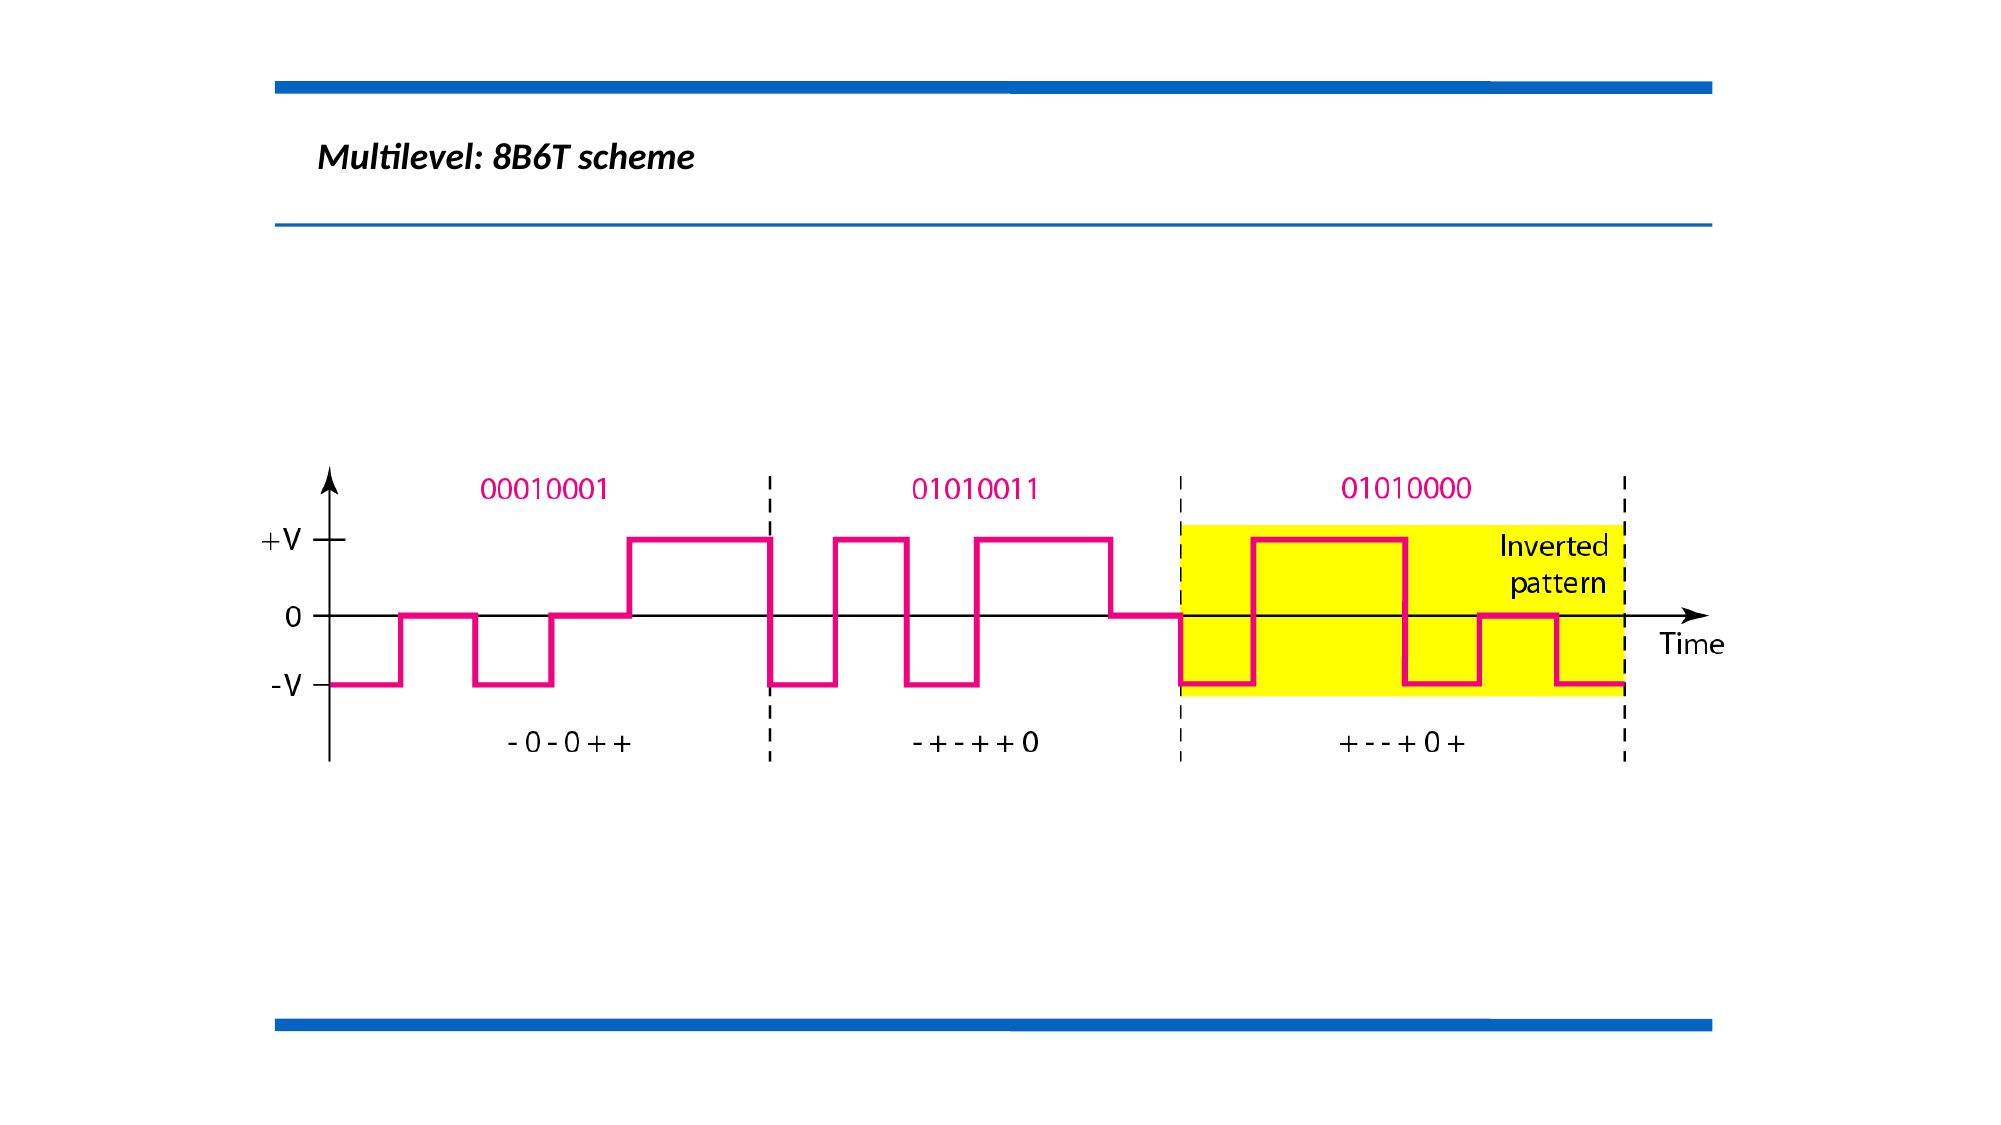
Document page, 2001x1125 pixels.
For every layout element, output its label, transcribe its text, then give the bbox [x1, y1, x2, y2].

picture [261, 466, 1725, 762]
text_box Multilevel: 8B6T scheme [302, 124, 711, 185]
